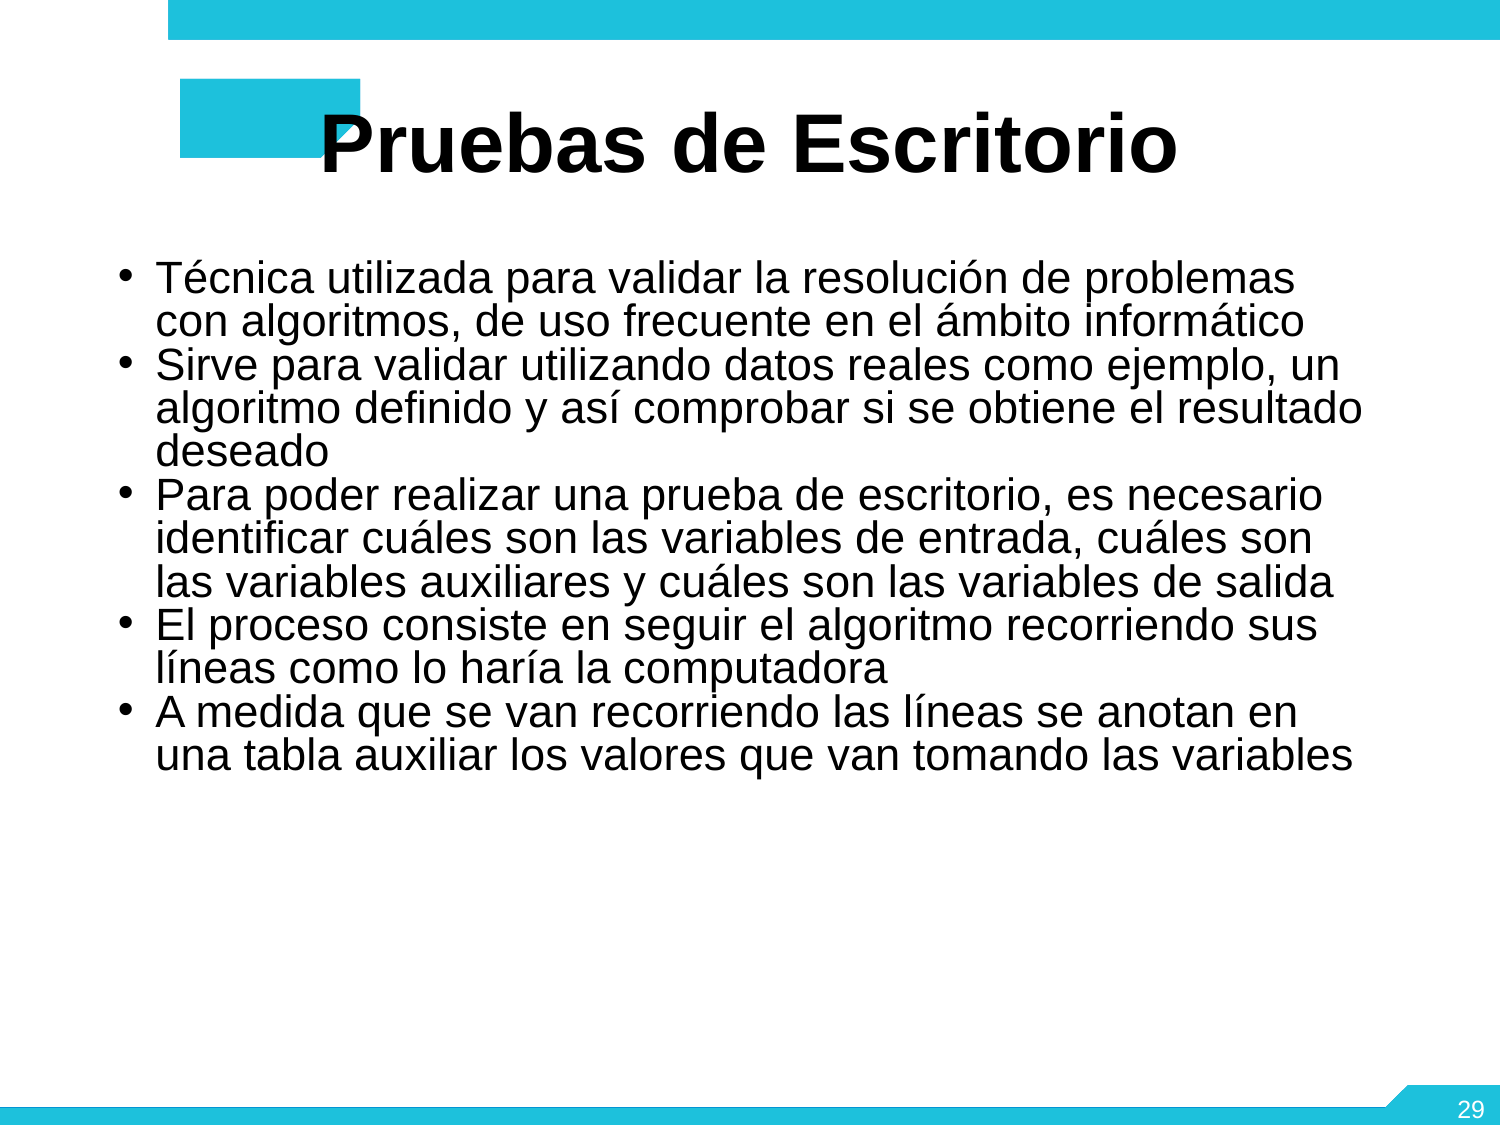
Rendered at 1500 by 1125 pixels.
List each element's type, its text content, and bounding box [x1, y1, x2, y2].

text_box Pruebas de Escritorio [103, 45, 1397, 246]
text_box Técnica utilizada para validar la resolución de problemas con algoritmos, de uso frecuente en el ámbito informático Sirve para validar utilizando datos reales como ejemplo, un algoritmo definido y así comprobar si se obtiene el resultado deseado Para poder realizar una prueba de escritorio, es necesario identificar cuáles son las variables de entrada, cuáles son las variables auxiliares y cuáles son las variables de salida El proceso consiste en seguir el algoritmo recorriendo sus líneas como lo haría la computadora A medida que se van recorriendo las líneas se anotan en una tabla auxiliar los valores que van tomando las variables [103, 251, 1397, 1068]
text_box <number> [1408, 1078, 1500, 1125]
